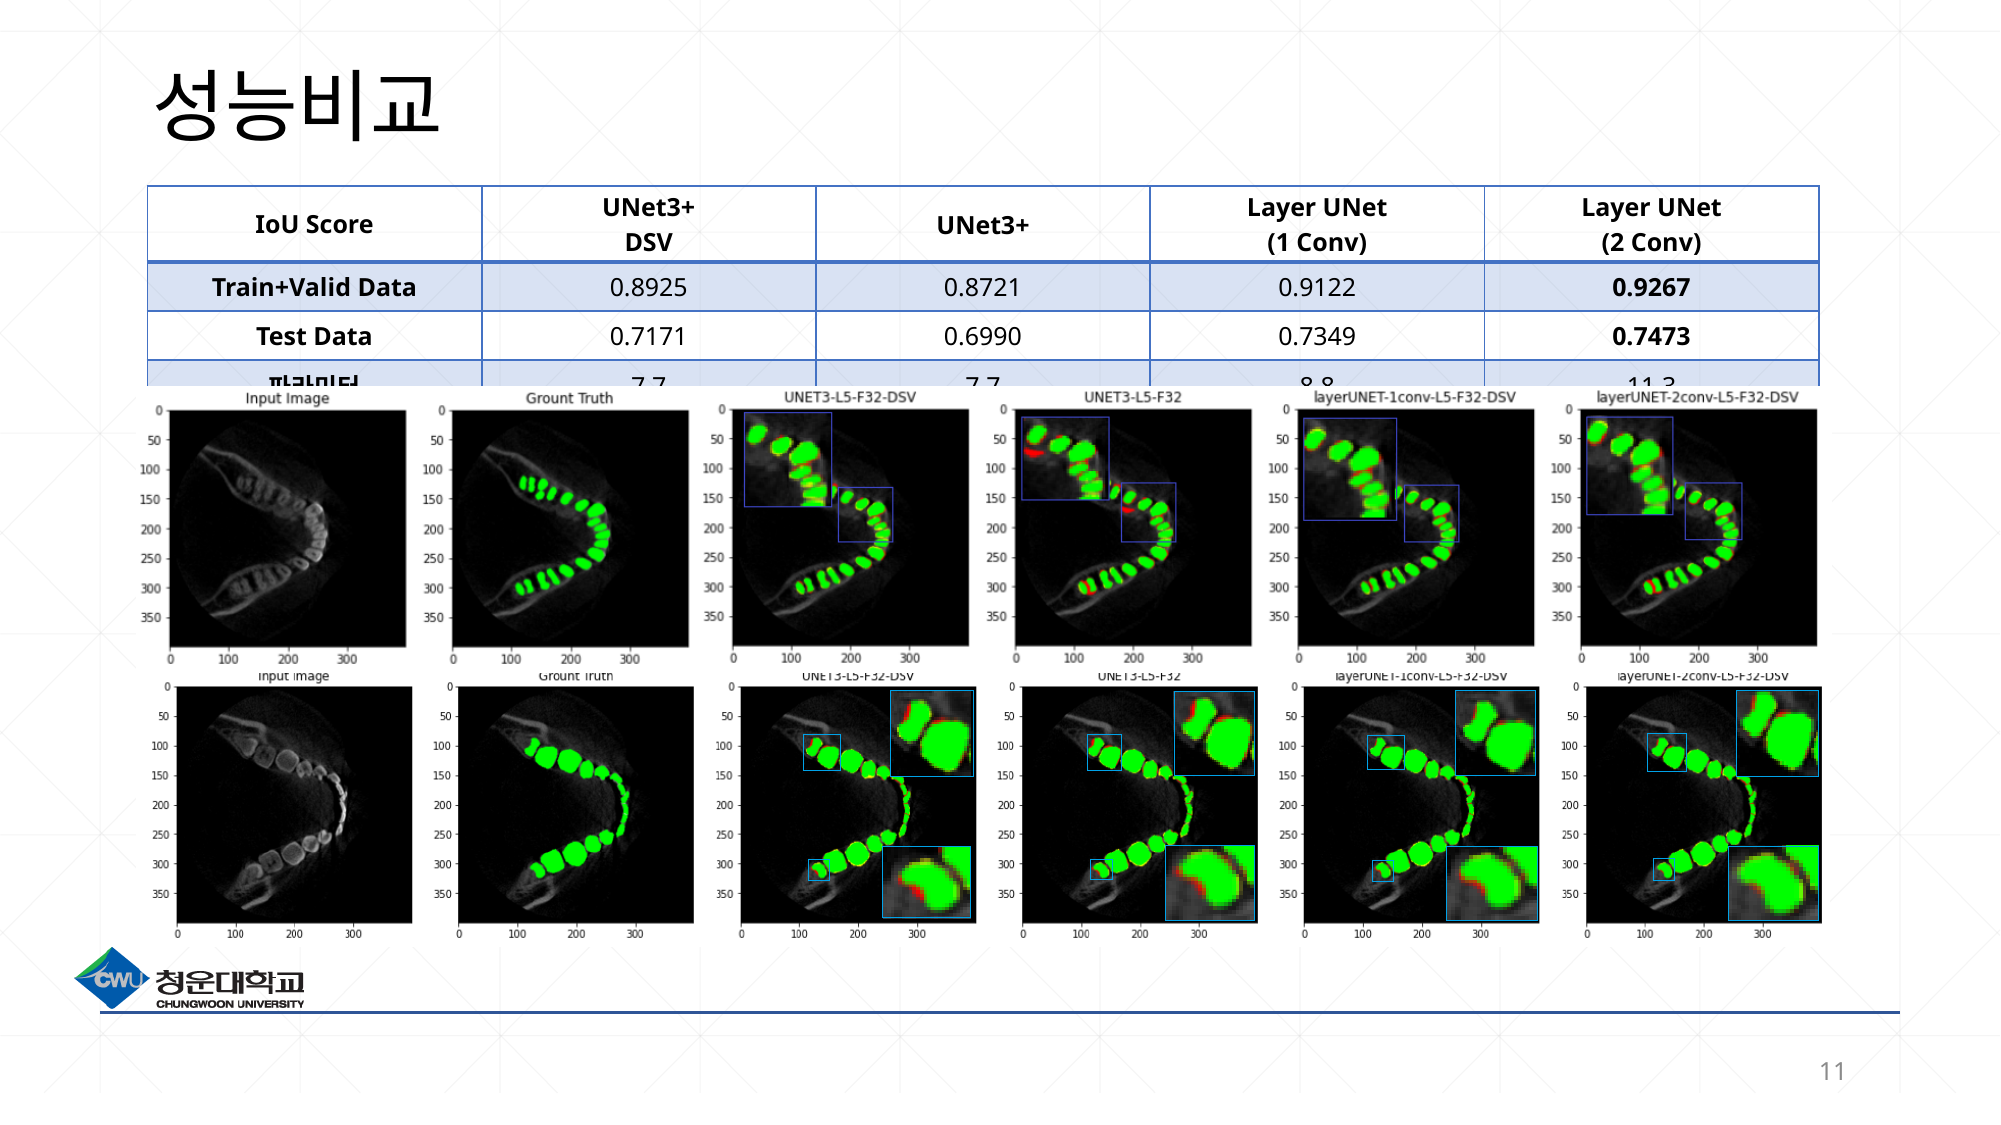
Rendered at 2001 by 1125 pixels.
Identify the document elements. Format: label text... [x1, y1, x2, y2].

table_header IoU Score [148, 187, 481, 260]
table_cell 8.8 [1151, 361, 1484, 386]
table_cell 0.9267 [1485, 264, 1818, 310]
table_cell 11.3 [1485, 361, 1818, 386]
table_cell 0.6990 [817, 312, 1149, 359]
picture [74, 386, 1832, 1009]
table_header Layer UNet (2 Conv) [1485, 187, 1818, 260]
table_cell Train+Valid Data [148, 264, 481, 310]
table_header Layer UNet (1 Conv) [1151, 187, 1484, 260]
table_cell 0.9122 [1151, 264, 1484, 310]
table_cell 파라미터 [148, 361, 481, 386]
table_header UNet3+ DSV [483, 187, 815, 260]
table_cell 0.7349 [1151, 312, 1484, 359]
title 성능비교 [137, 59, 1863, 161]
table_cell 7.7 [483, 361, 815, 386]
table_cell Test Data [148, 312, 481, 359]
table_cell 7.7 [817, 361, 1149, 386]
table_cell 0.8925 [483, 264, 815, 310]
table_cell 0.8721 [817, 264, 1149, 310]
table_header UNet3+ [817, 187, 1149, 260]
table_cell 0.7171 [483, 312, 815, 359]
table_cell 0.7473 [1485, 312, 1818, 359]
slide_number 11 [1412, 1042, 1863, 1103]
